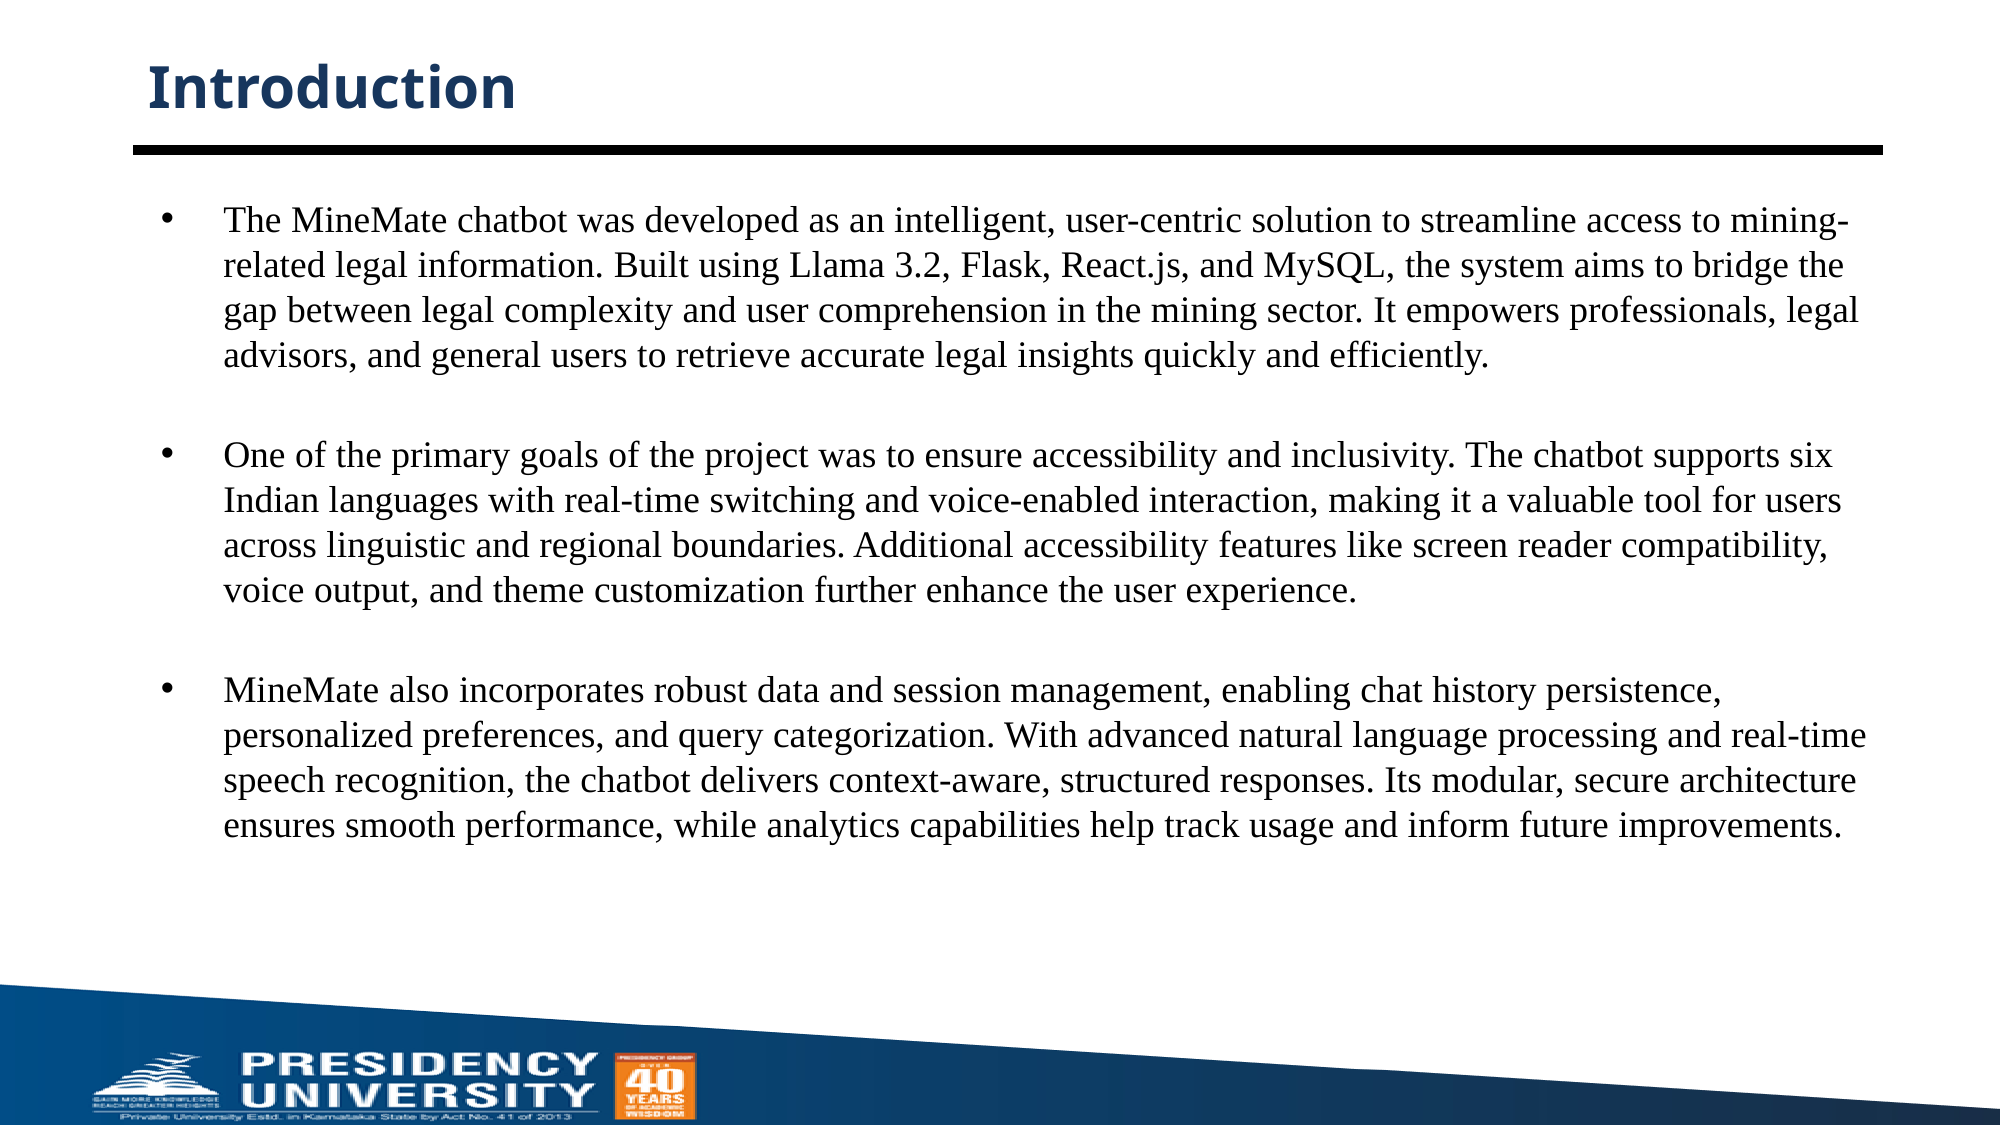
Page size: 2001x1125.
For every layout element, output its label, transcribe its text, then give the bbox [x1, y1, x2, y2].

title Introduction [133, 45, 1884, 125]
list The MineMate chatbot was developed as an intelligent, user-centric solution to streamline access to mining-related legal information. Built using Llama 3.2, Flask, React.js, and MySQL, the system aims to bridge the gap between legal complexity and user comprehension in the mining sector. It empowers professionals, legal advisors, and general users to retrieve accurate legal insights quickly and efficiently. One of the primary goals of the project was to ensure accessibility and inclusivity. The chatbot supports six Indian languages with real-time switching and voice-enabled interaction, making it a valuable tool for users across linguistic and regional boundaries. Additional accessibility features like screen reader compatibility, voice output, and theme customization further enhance the user experience. MineMate also incorporates robust data and session management, enabling chat history persistence, personalized preferences, and query categorization. With advanced natural language processing and real-time speech recognition, the chatbot delivers context-aware, structured responses. Its modular, secure architecture ensures smooth performance, while analytics capabilities help track usage and inform future improvements. [133, 187, 1895, 922]
picture [0, 982, 2000, 1125]
